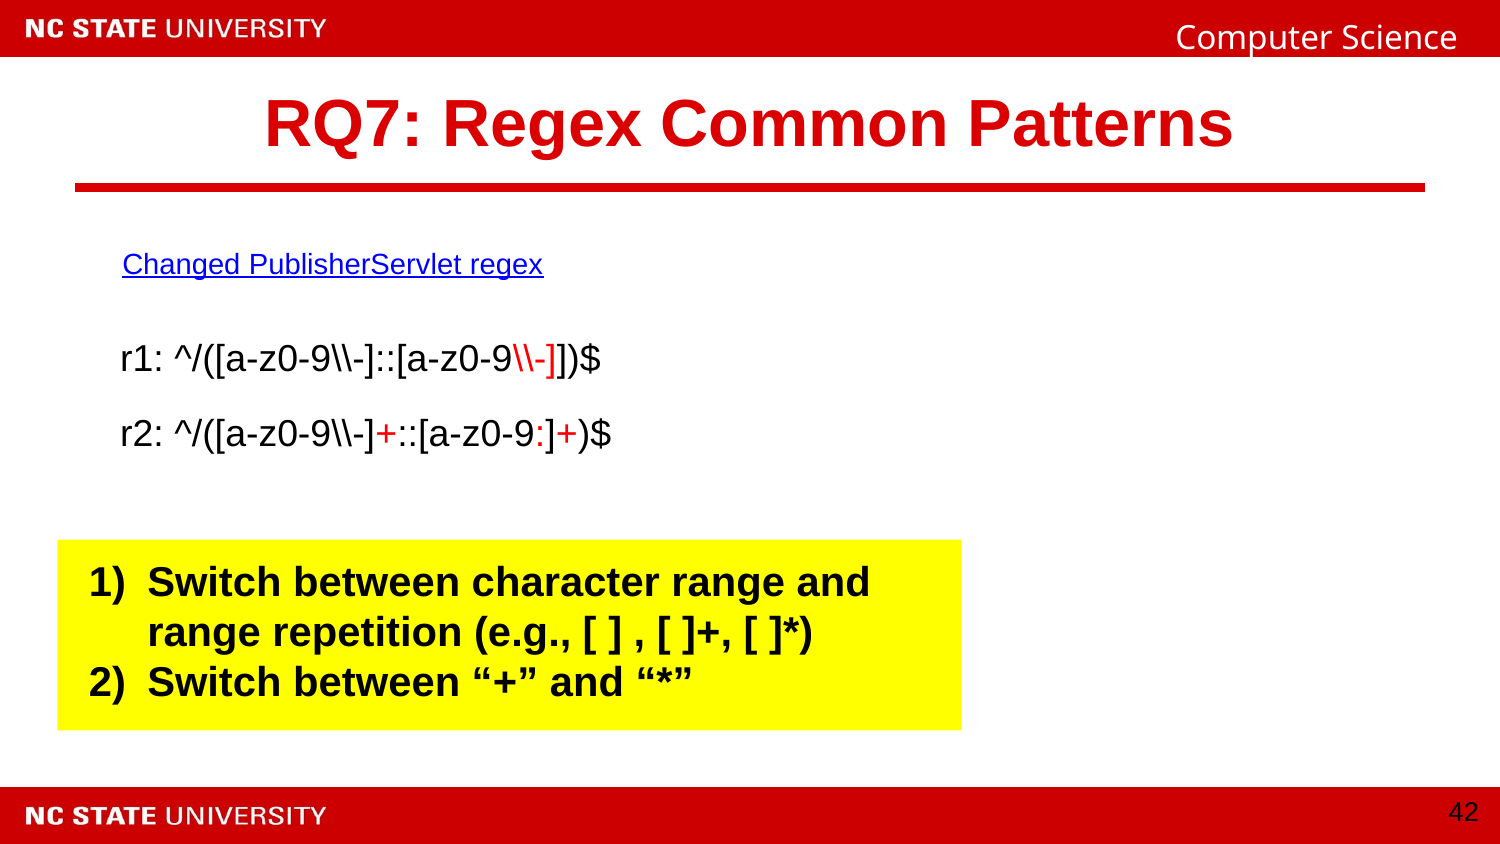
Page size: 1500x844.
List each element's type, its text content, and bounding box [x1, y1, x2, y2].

text_box r1: ^/([a-z0-9\\-]::[a-z0-9\\-]])$ [105, 319, 685, 394]
text_box r2: ^/([a-z0-9\\-]+::[a-z0-9:]+)$ [105, 394, 685, 498]
slide_number ‹#› [1403, 779, 1494, 844]
title RQ7: Regex Common Patterns [75, 33, 1425, 175]
text_box Changed PublisherServlet regex [107, 226, 817, 308]
picture [0, 787, 1403, 844]
picture [1494, 787, 1500, 844]
text_box Switch between character range and range repetition (e.g., [ ] , [ ]+, [ ]*) Switch between “+” and “*” [57, 539, 962, 731]
picture [0, 0, 1500, 57]
